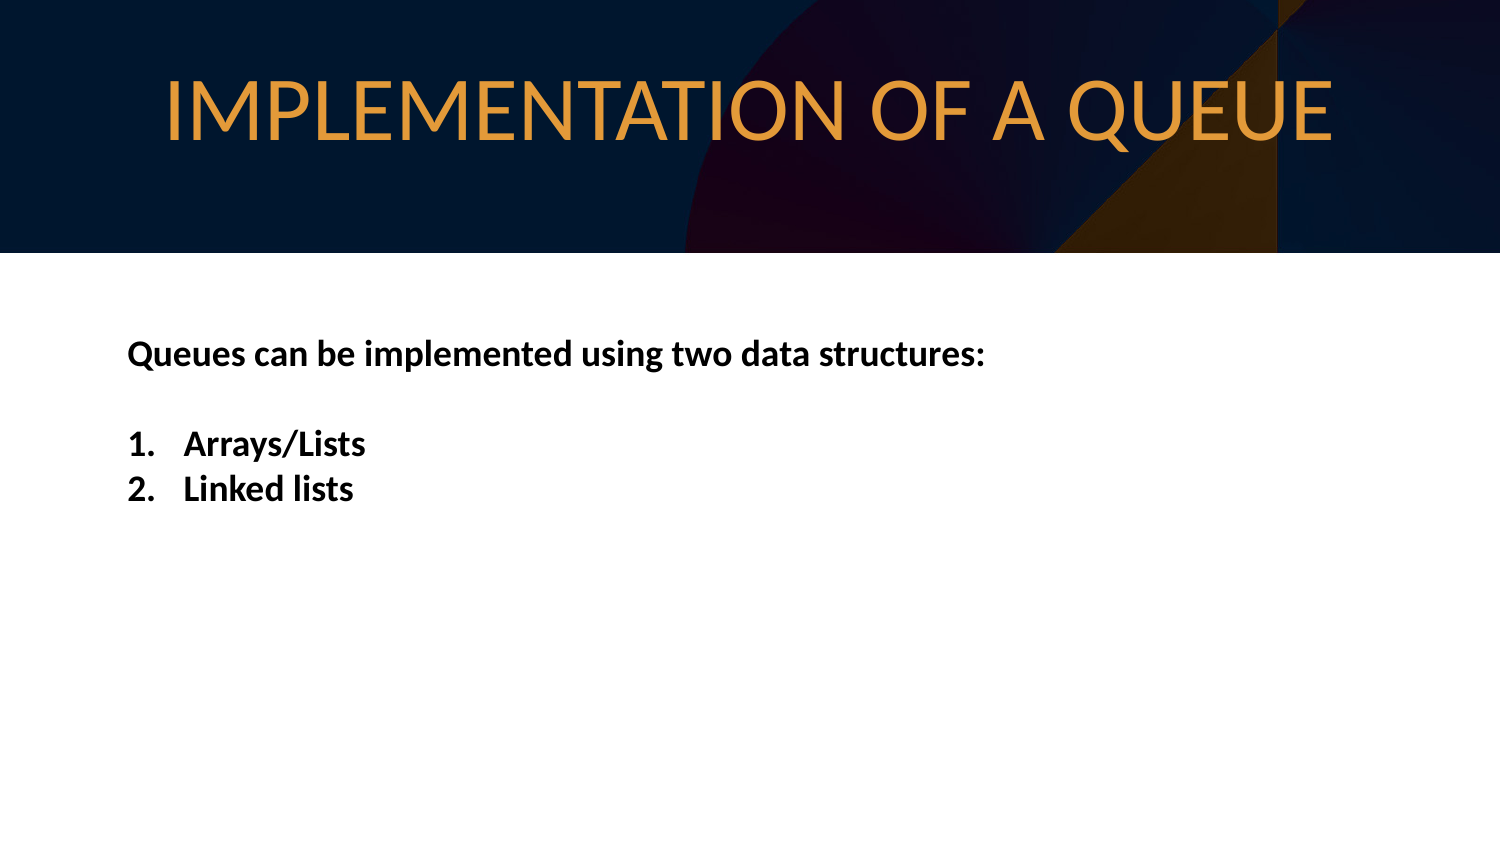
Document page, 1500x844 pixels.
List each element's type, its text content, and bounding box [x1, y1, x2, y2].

picture [0, 0, 1500, 844]
title IMPLEMENTATION OF A QUEUE [75, 33, 1425, 175]
text_box Queues can be implemented using two data structures: Arrays/Lists Linked lists [112, 321, 1288, 517]
